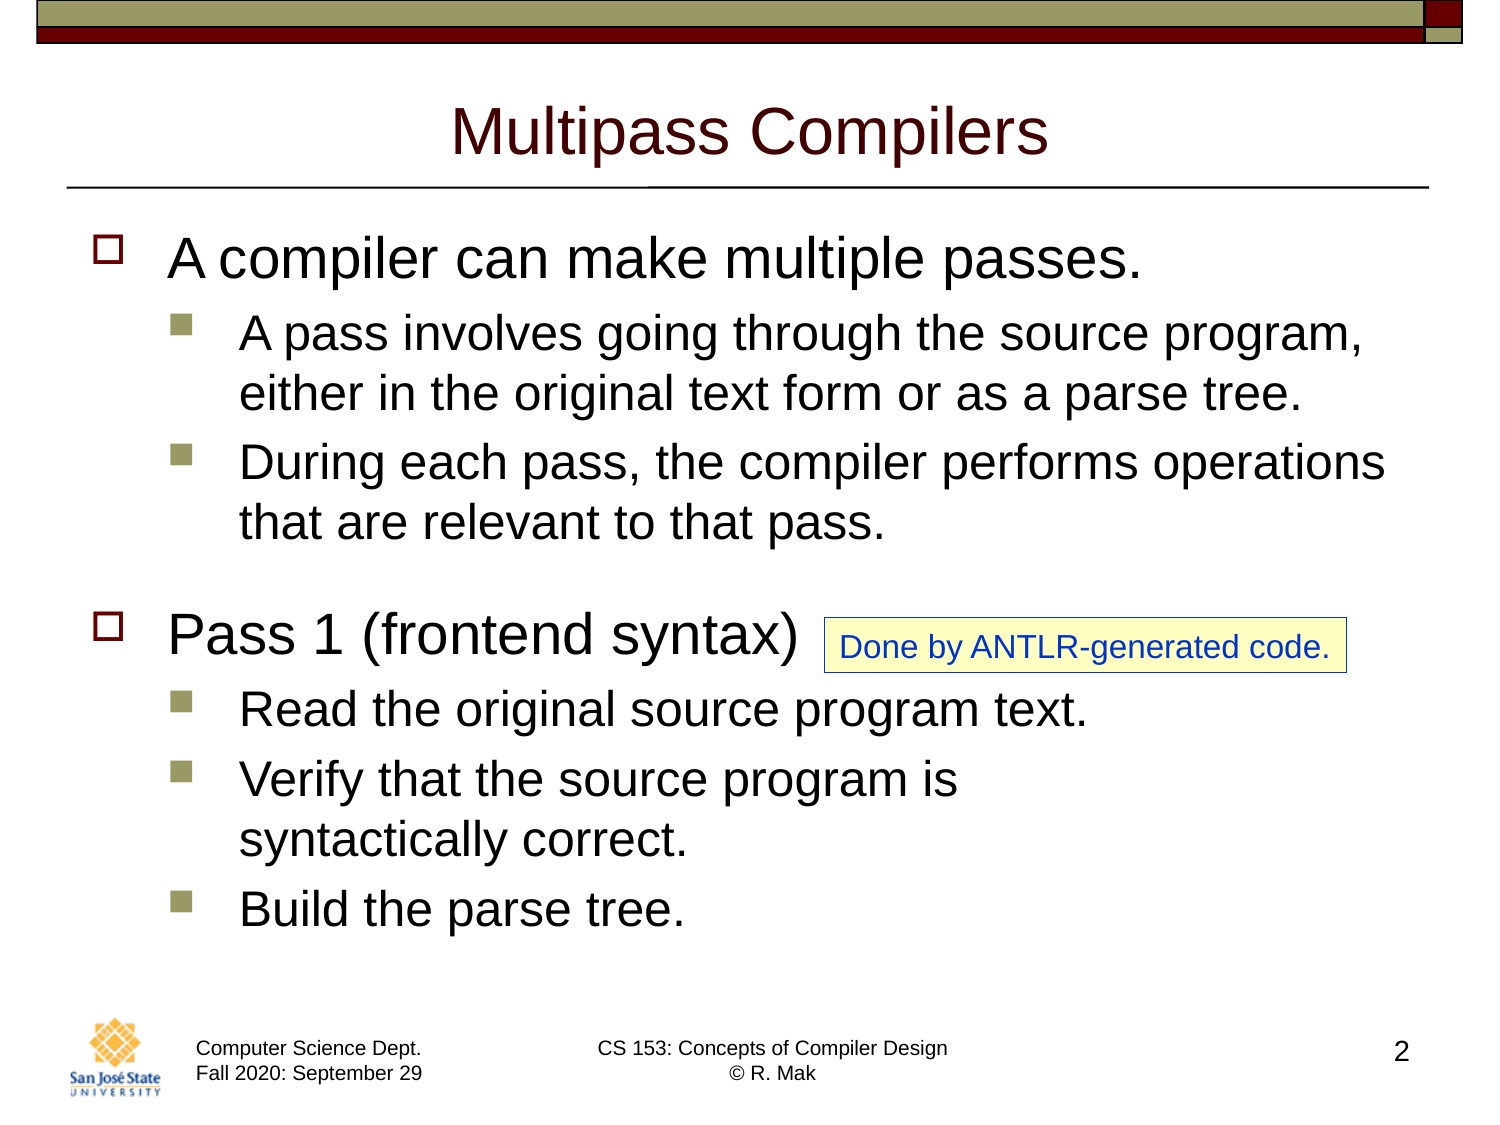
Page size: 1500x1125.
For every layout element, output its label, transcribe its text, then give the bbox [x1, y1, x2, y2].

text_box Done by ANTLR-generated code. [824, 617, 1347, 673]
title Multipass Compilers [75, 67, 1425, 175]
list A compiler can make multiple passes. A pass involves going through the source program, either in the original text form or as a parse tree. During each pass, the compiler performs operations that are relevant to that pass. Pass 1 (frontend syntax) Read the original source program text. Verify that the source program is syntactically correct. Build the parse tree. [75, 212, 1425, 1006]
slide_number 2 [1320, 1025, 1425, 1100]
picture [60, 1012, 166, 1112]
